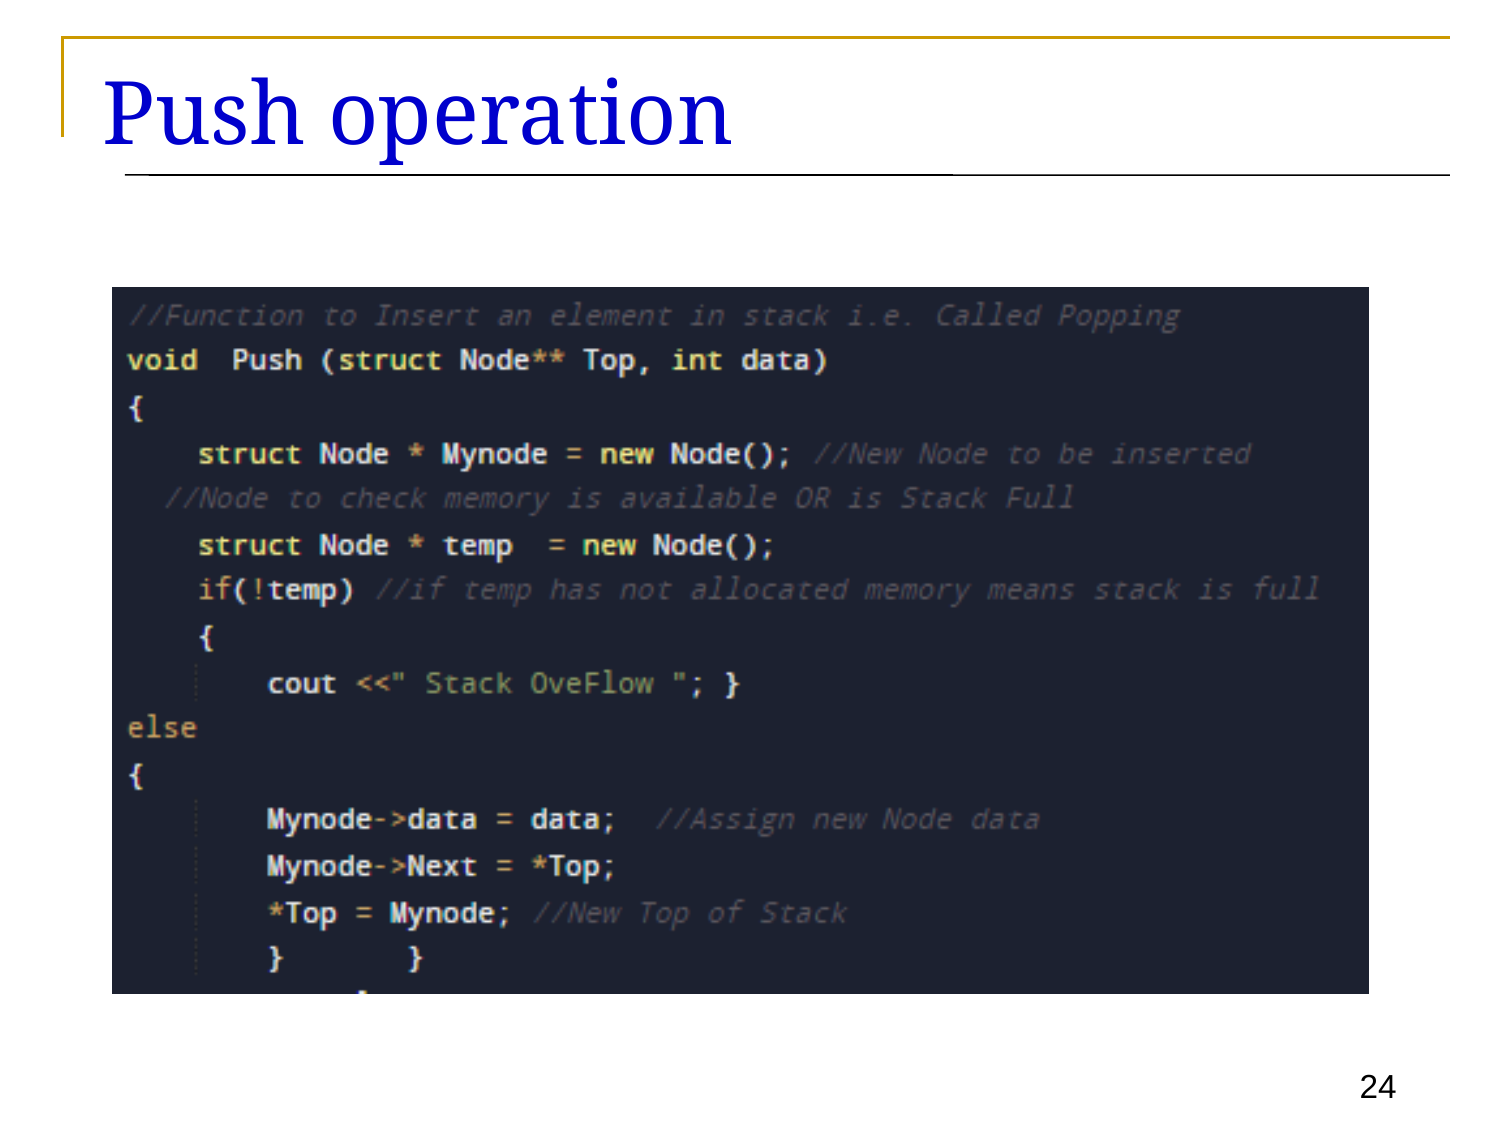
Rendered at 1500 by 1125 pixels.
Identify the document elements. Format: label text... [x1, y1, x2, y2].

title Push operation [87, 49, 1451, 163]
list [112, 287, 1370, 995]
